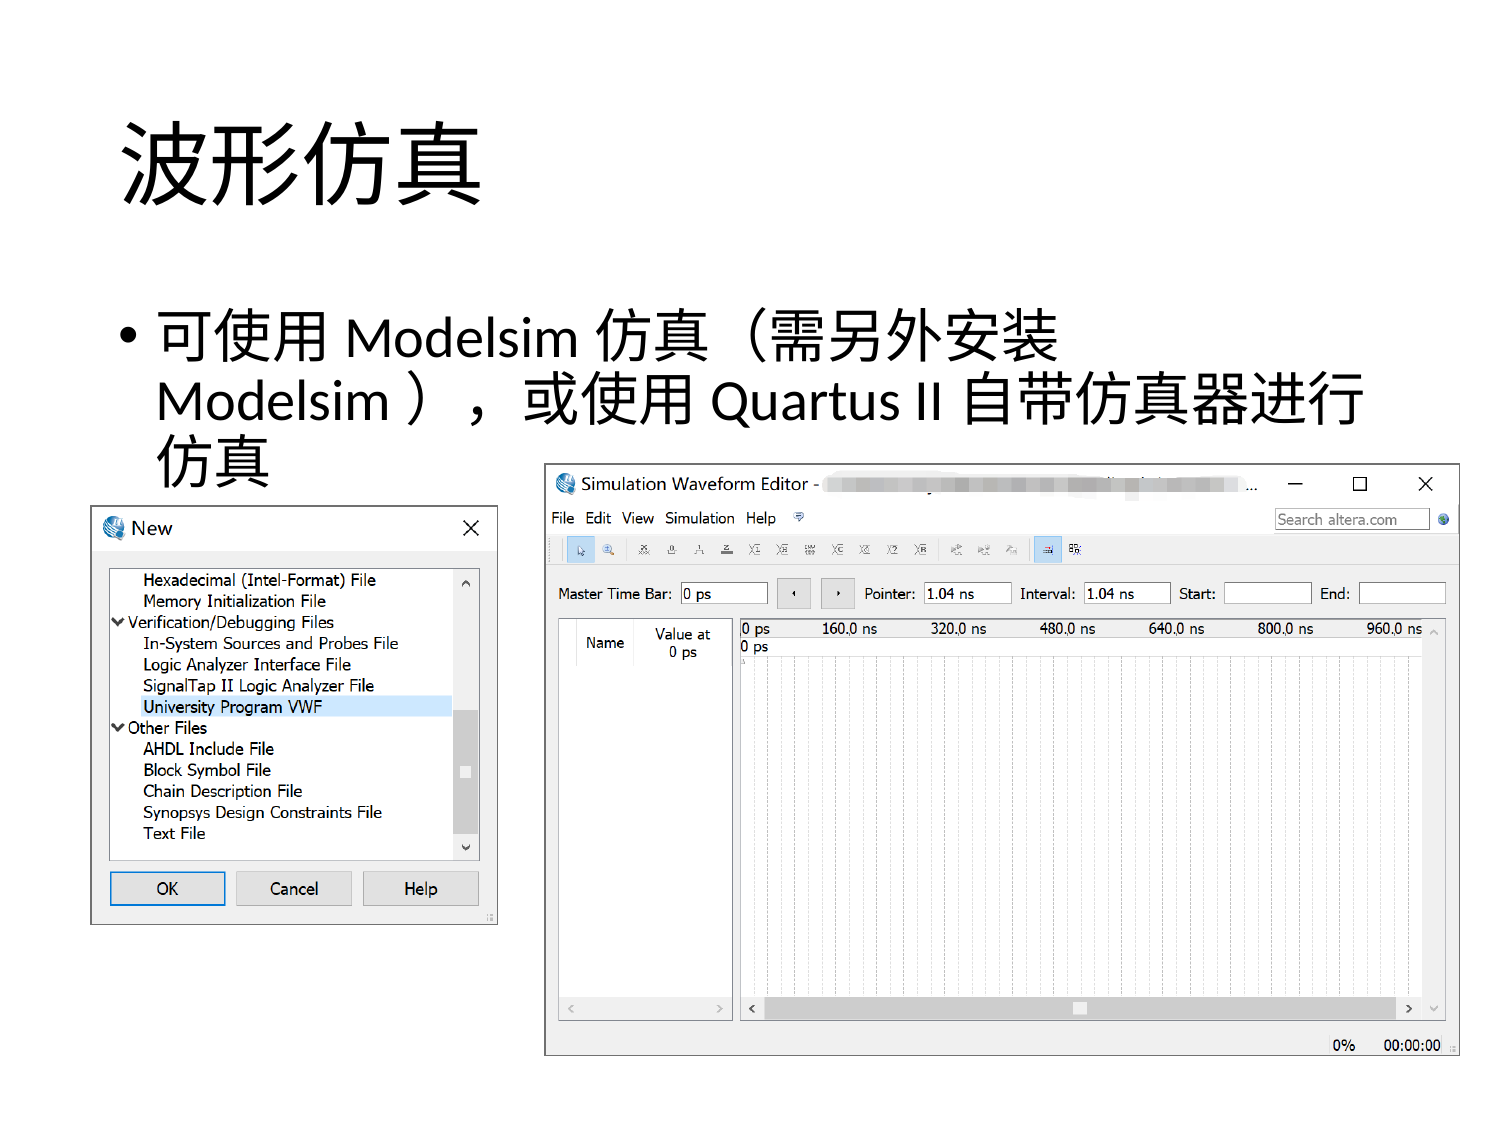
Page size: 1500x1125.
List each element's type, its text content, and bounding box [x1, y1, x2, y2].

list 可使用Modelsim仿真（需另外安装Modelsim），或使用Quartus II自带仿真器进行仿真 [103, 299, 1397, 1014]
title 波形仿真 [103, 59, 1397, 278]
picture [90, 505, 498, 925]
picture [544, 463, 1460, 1056]
